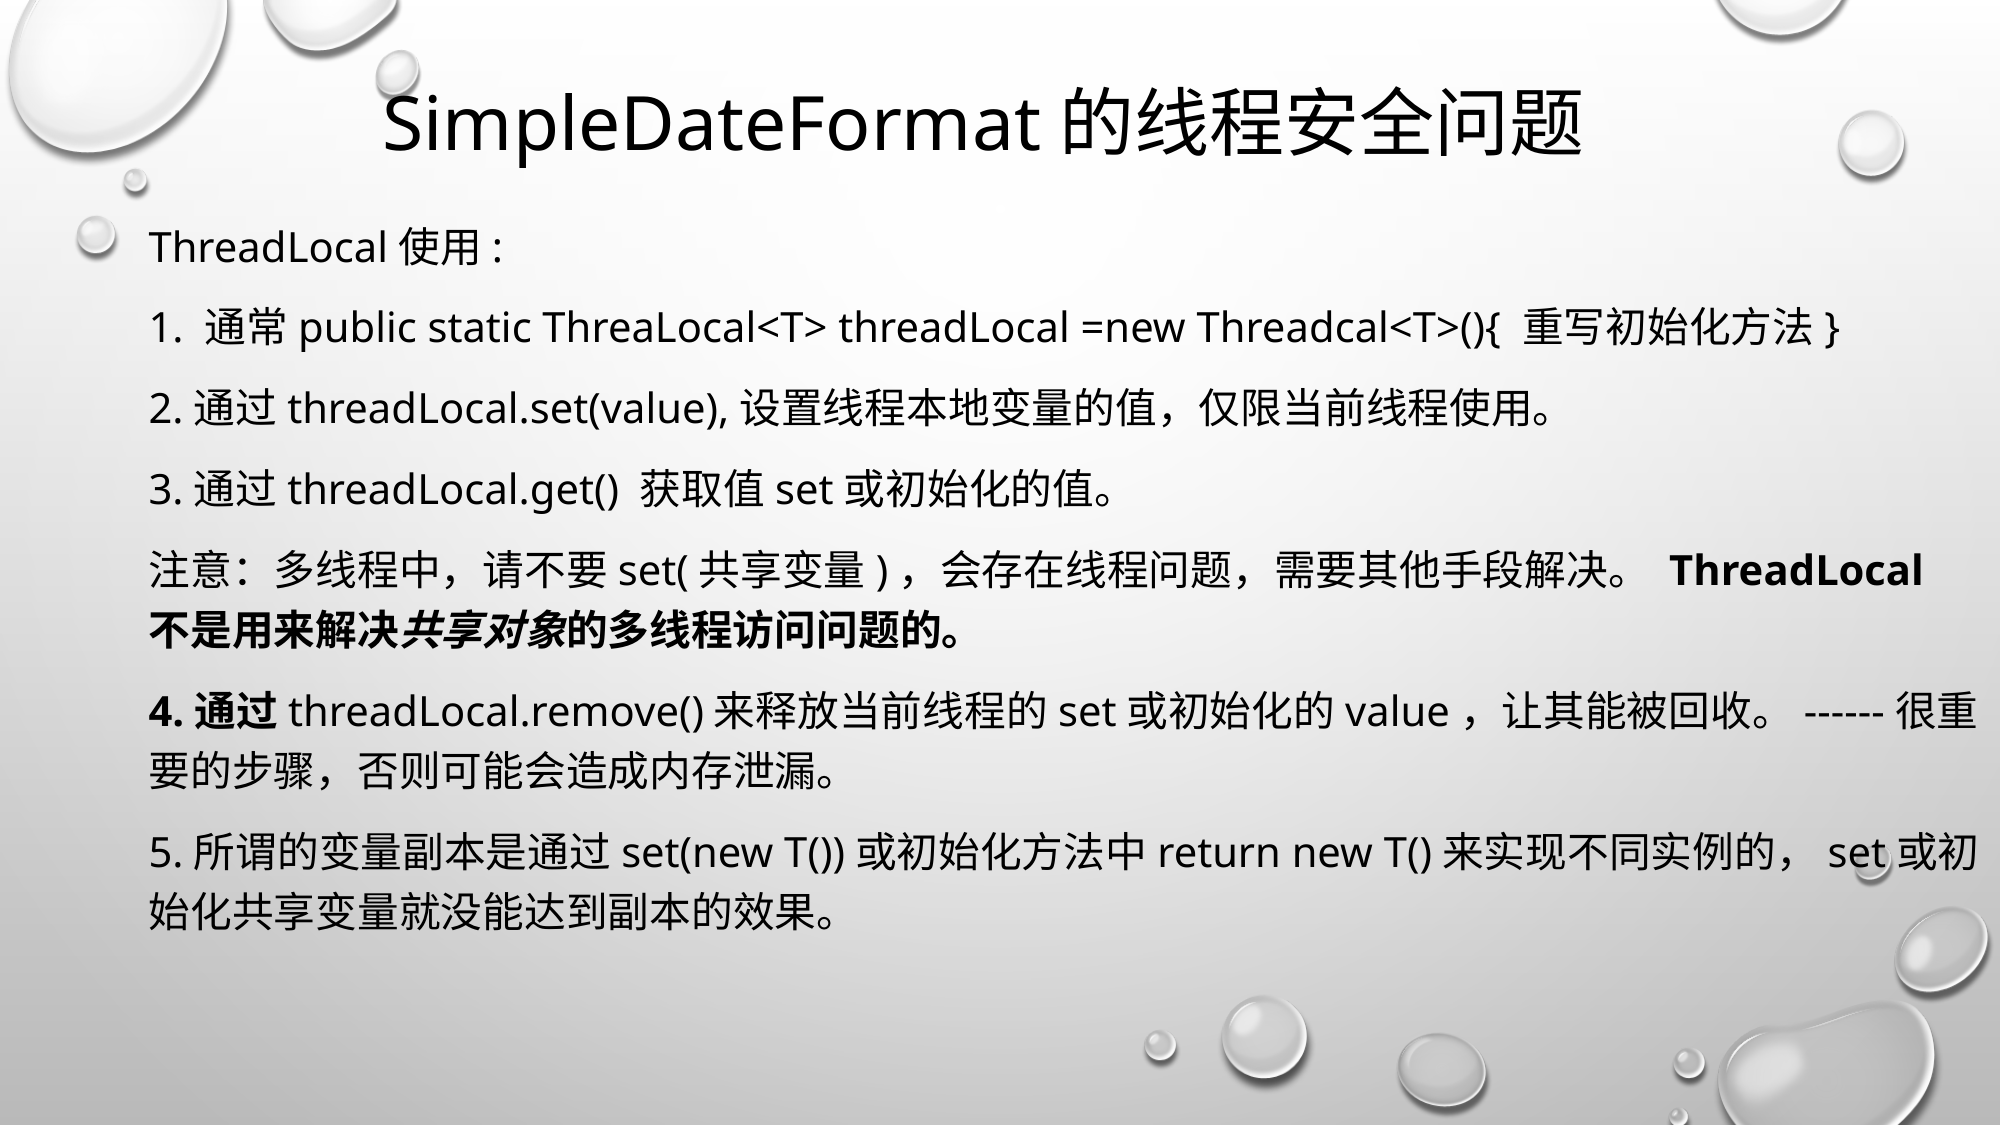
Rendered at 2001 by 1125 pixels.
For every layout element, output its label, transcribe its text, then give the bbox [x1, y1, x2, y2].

list ThreadLocal使用: 1. 通常public static ThreaLocal<T> threadLocal =new Threadcal<T>(){ 重写初始化方法} 2.通过threadLocal.set(value),设置线程本地变量的值，仅限当前线程使用。 3.通过threadLocal.get() 获取值set或初始化的值。 注意：多线程中，请不要set(共享变量)，会存在线程问题，需要其他手段解决。 ThreadLocal 不是用来解决共享对象的多线程访问问题的。 4.通过threadLocal.remove()来释放当前线程的set或初始化的value，让其能被回收。------很重要的步骤，否则可能会造成内存泄漏。 5.所谓的变量副本是通过set(new T())或初始化方法中return new T()来实现不同实例的，set或初始化共享变量就没能达到副本的效果。 [133, 202, 1996, 1100]
text_box SimpleDateFormat的线程安全问题 [133, 24, 1834, 228]
picture [0, 0, 2000, 1125]
